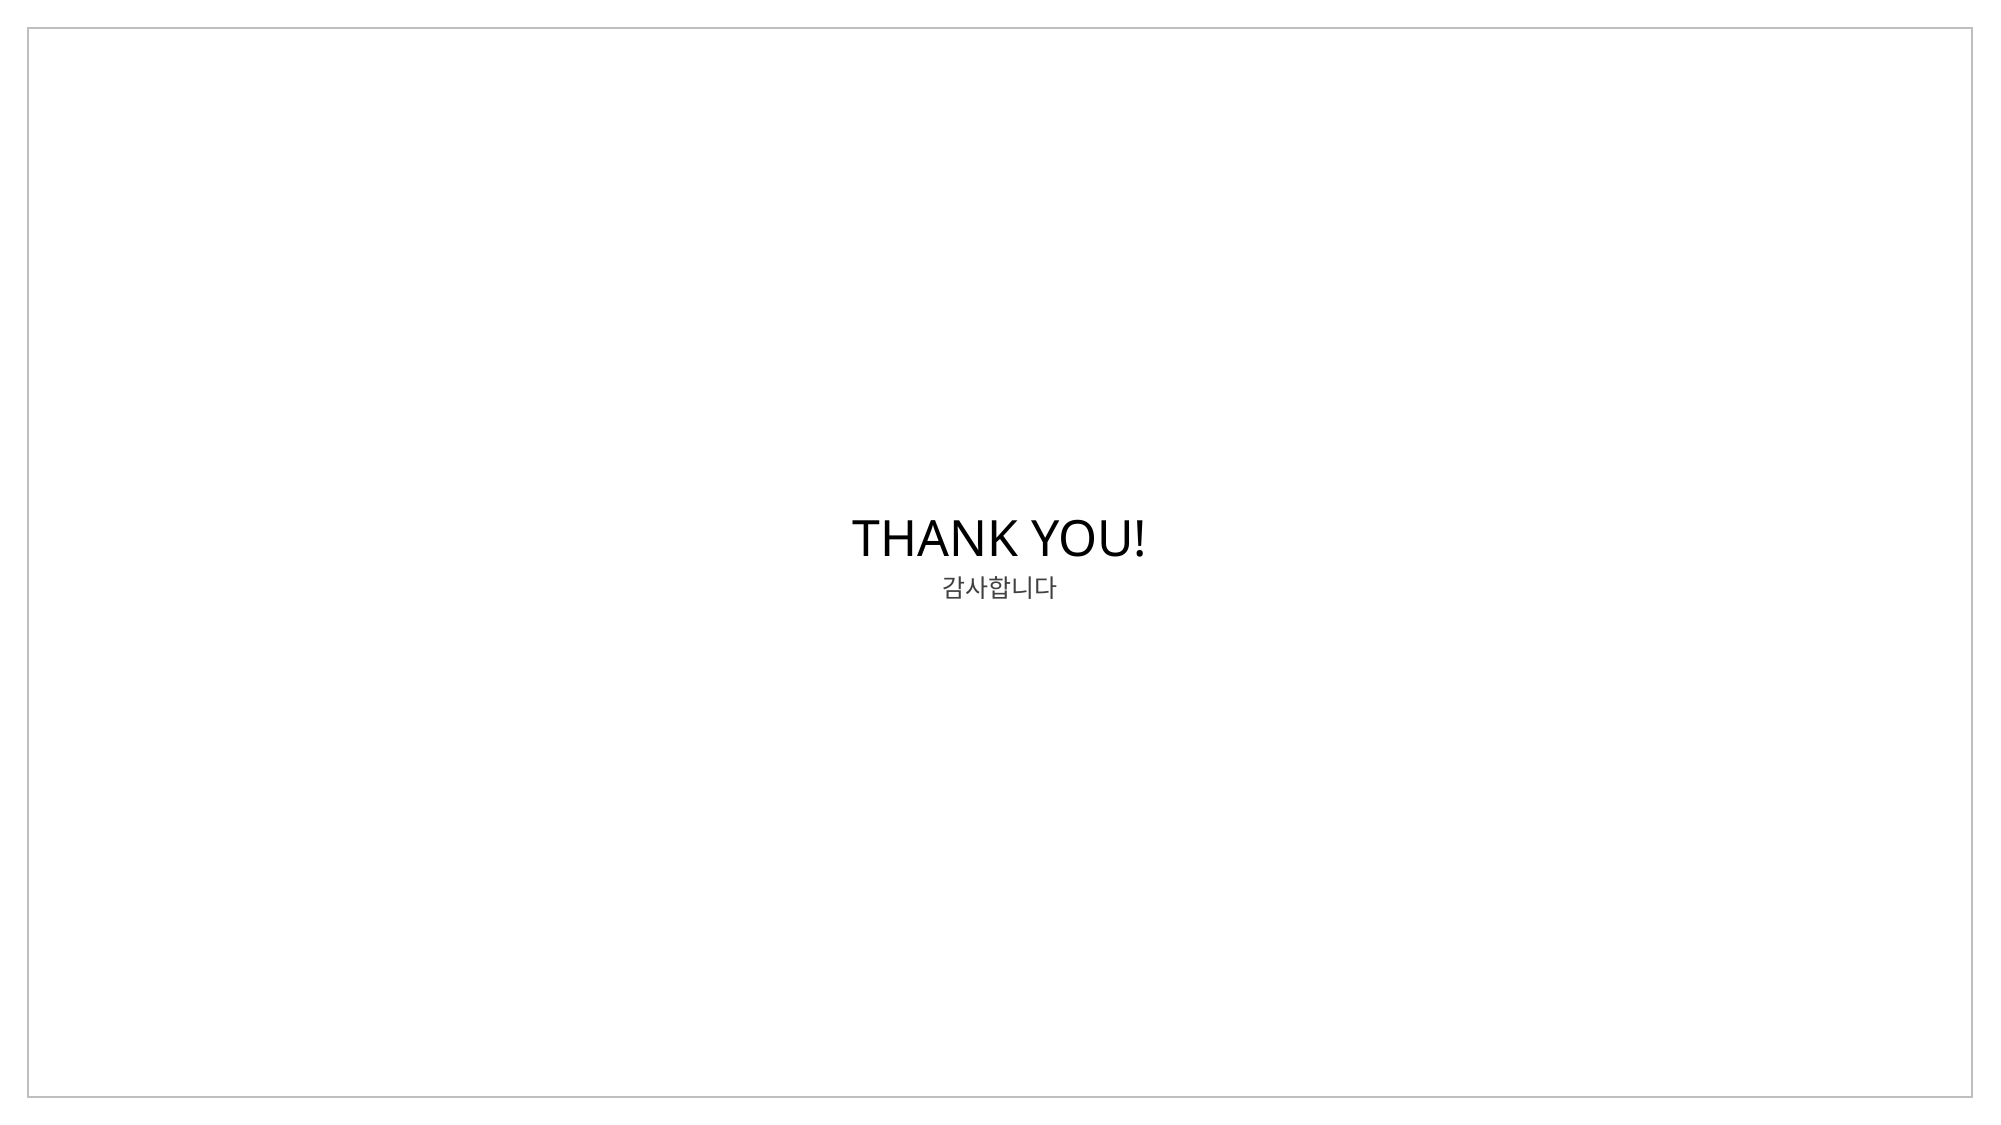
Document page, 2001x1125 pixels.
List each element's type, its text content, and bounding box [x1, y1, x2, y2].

text_box [27, 27, 1973, 1098]
text_box 감사합니다 [748, 565, 1252, 610]
text_box THANK YOU! [493, 499, 1507, 575]
